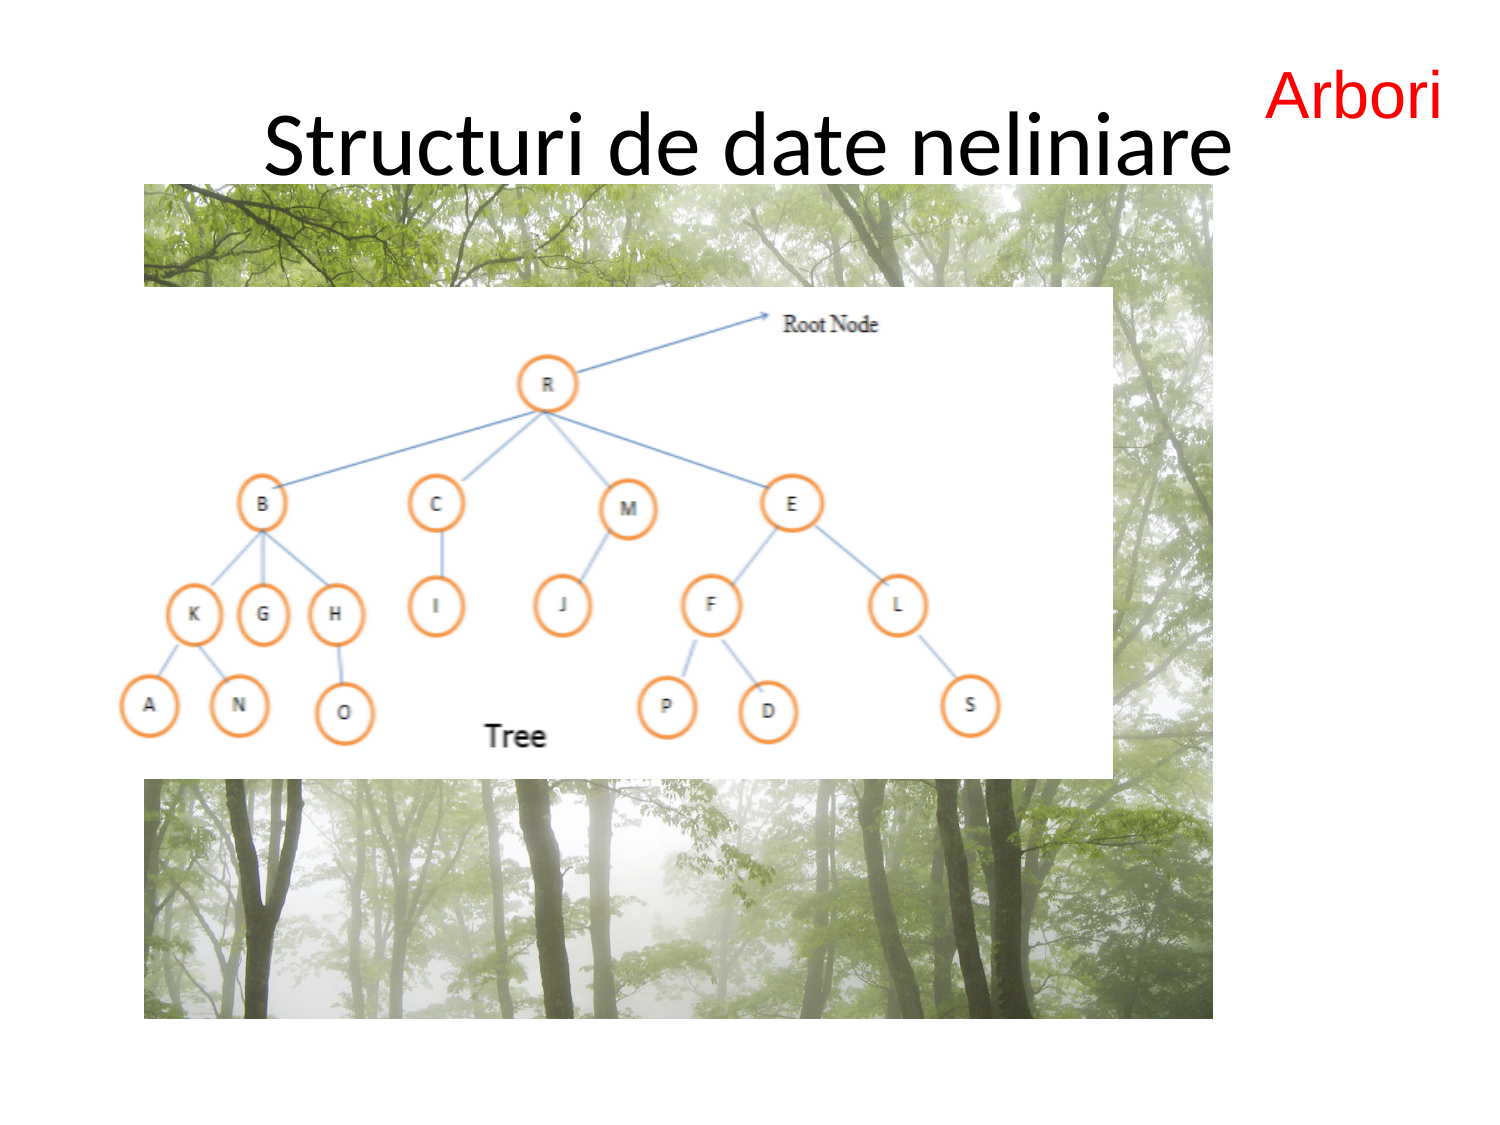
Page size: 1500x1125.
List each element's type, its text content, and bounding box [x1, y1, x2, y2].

text_box Arbori [1251, 45, 1459, 140]
title Structuri de date neliniare [75, 45, 1425, 233]
picture [108, 184, 1213, 1019]
